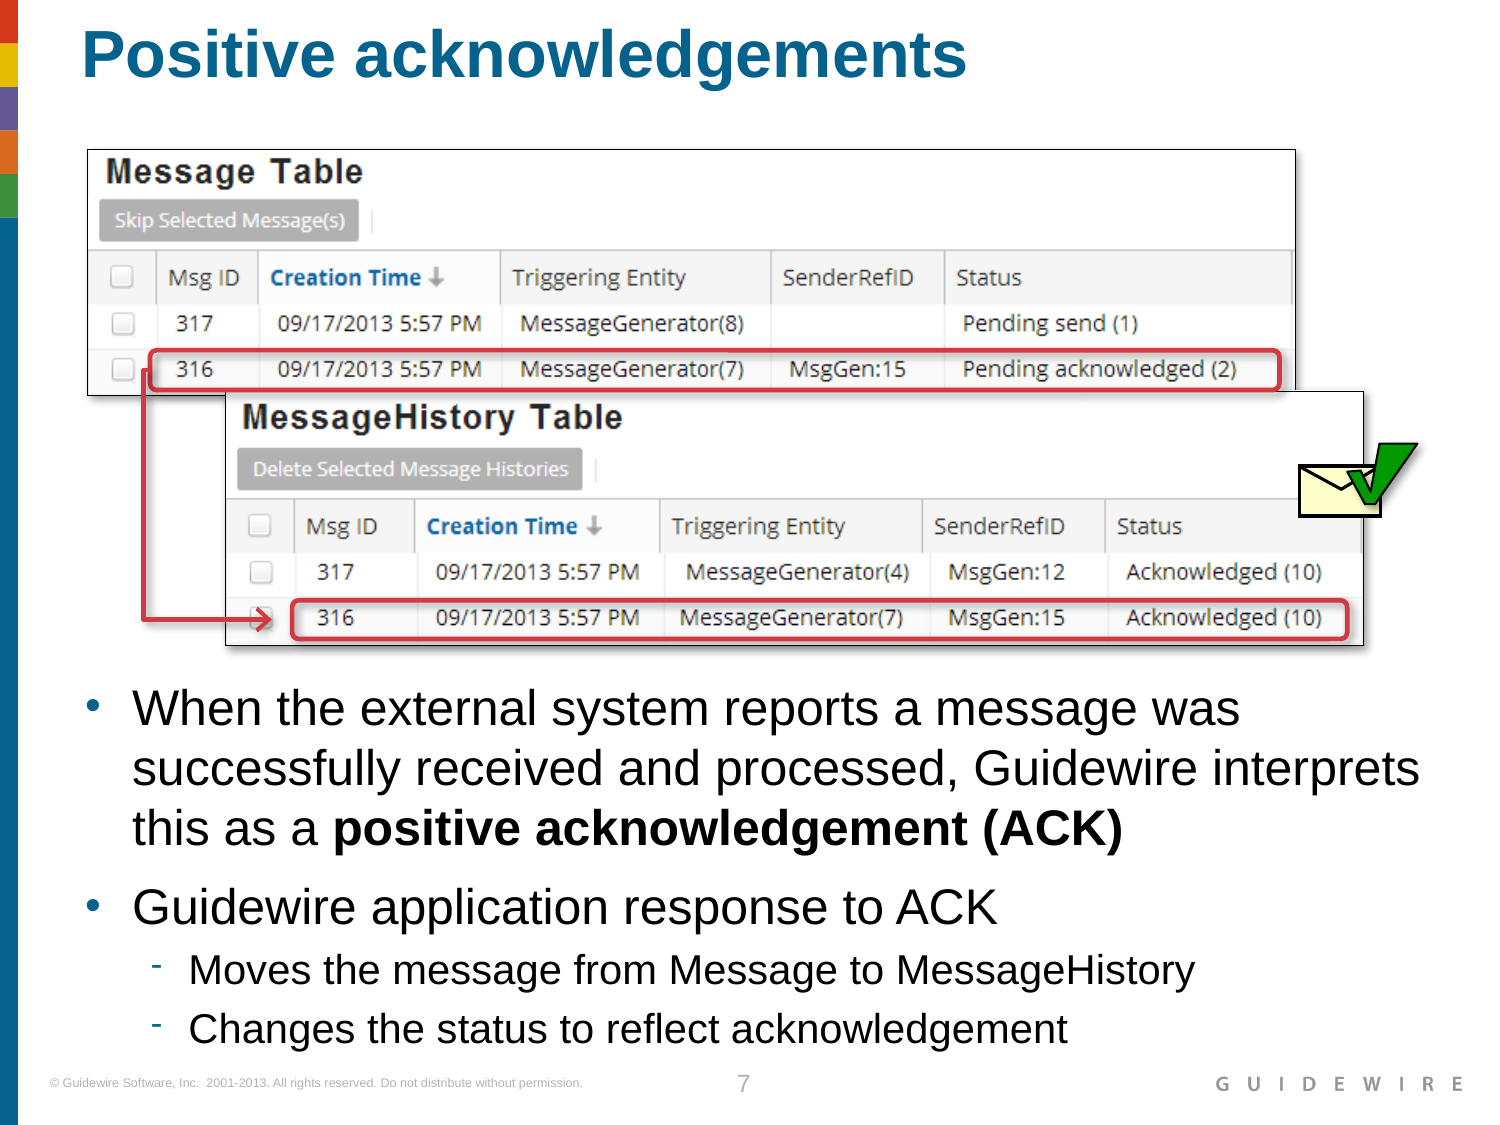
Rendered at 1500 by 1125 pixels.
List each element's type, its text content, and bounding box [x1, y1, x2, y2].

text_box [1299, 443, 1418, 517]
picture [86, 149, 1296, 396]
title Positive acknowledgements [81, 19, 1446, 142]
list When the external system reports a message was successfully received and processed, Guidewire interprets this as a positive acknowledgement (ACK) Guidewire application response to ACK Moves the message from Message to MessageHistory Changes the status to reflect acknowledgement [85, 675, 1450, 1050]
picture [224, 390, 1365, 647]
picture [1215, 1073, 1480, 1096]
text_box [149, 369, 273, 621]
